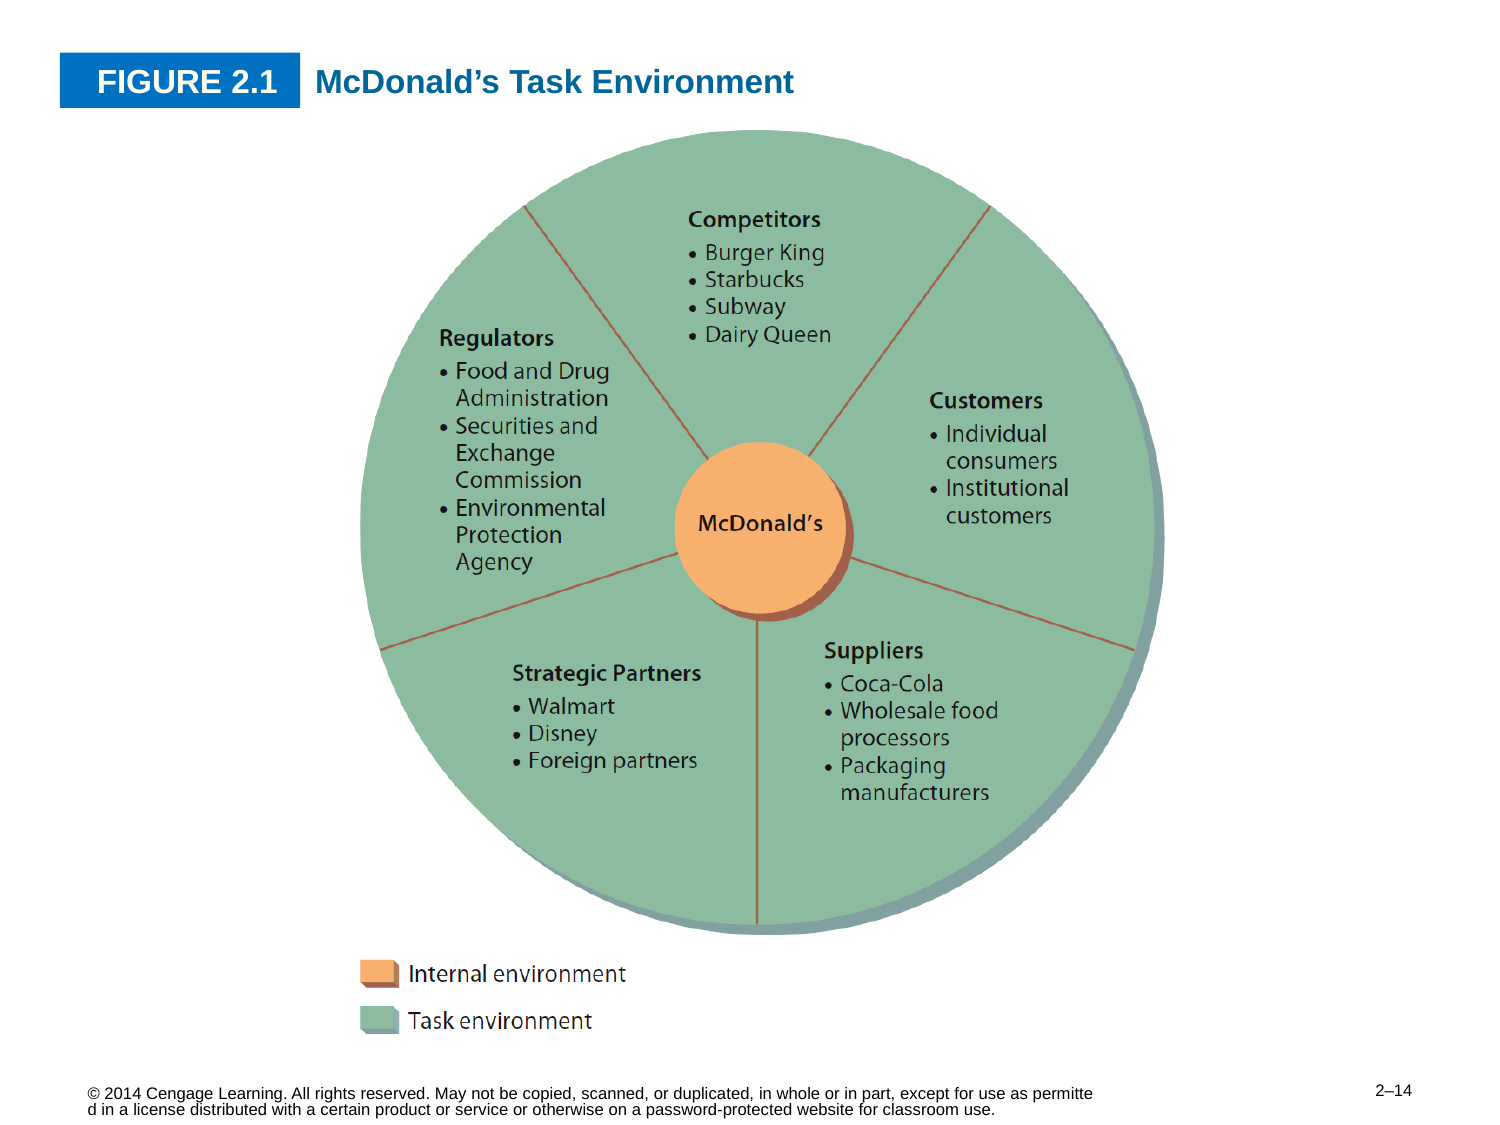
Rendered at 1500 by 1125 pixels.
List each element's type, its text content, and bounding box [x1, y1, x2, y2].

picture [353, 125, 1171, 1043]
text_box McDonald’s Task Environment [299, 52, 1426, 111]
title FIGURE 2.1 [59, 52, 299, 108]
slide_number 2–14 [1224, 1046, 1413, 1100]
footer © 2014 Cengage Learning. All rights reserved. May not be copied, scanned, or duplicated, in whole or in part, except for use as permitted in a license distributed with a certain product or service or otherwise on a password-protected website for classroom use. [87, 1050, 1095, 1103]
